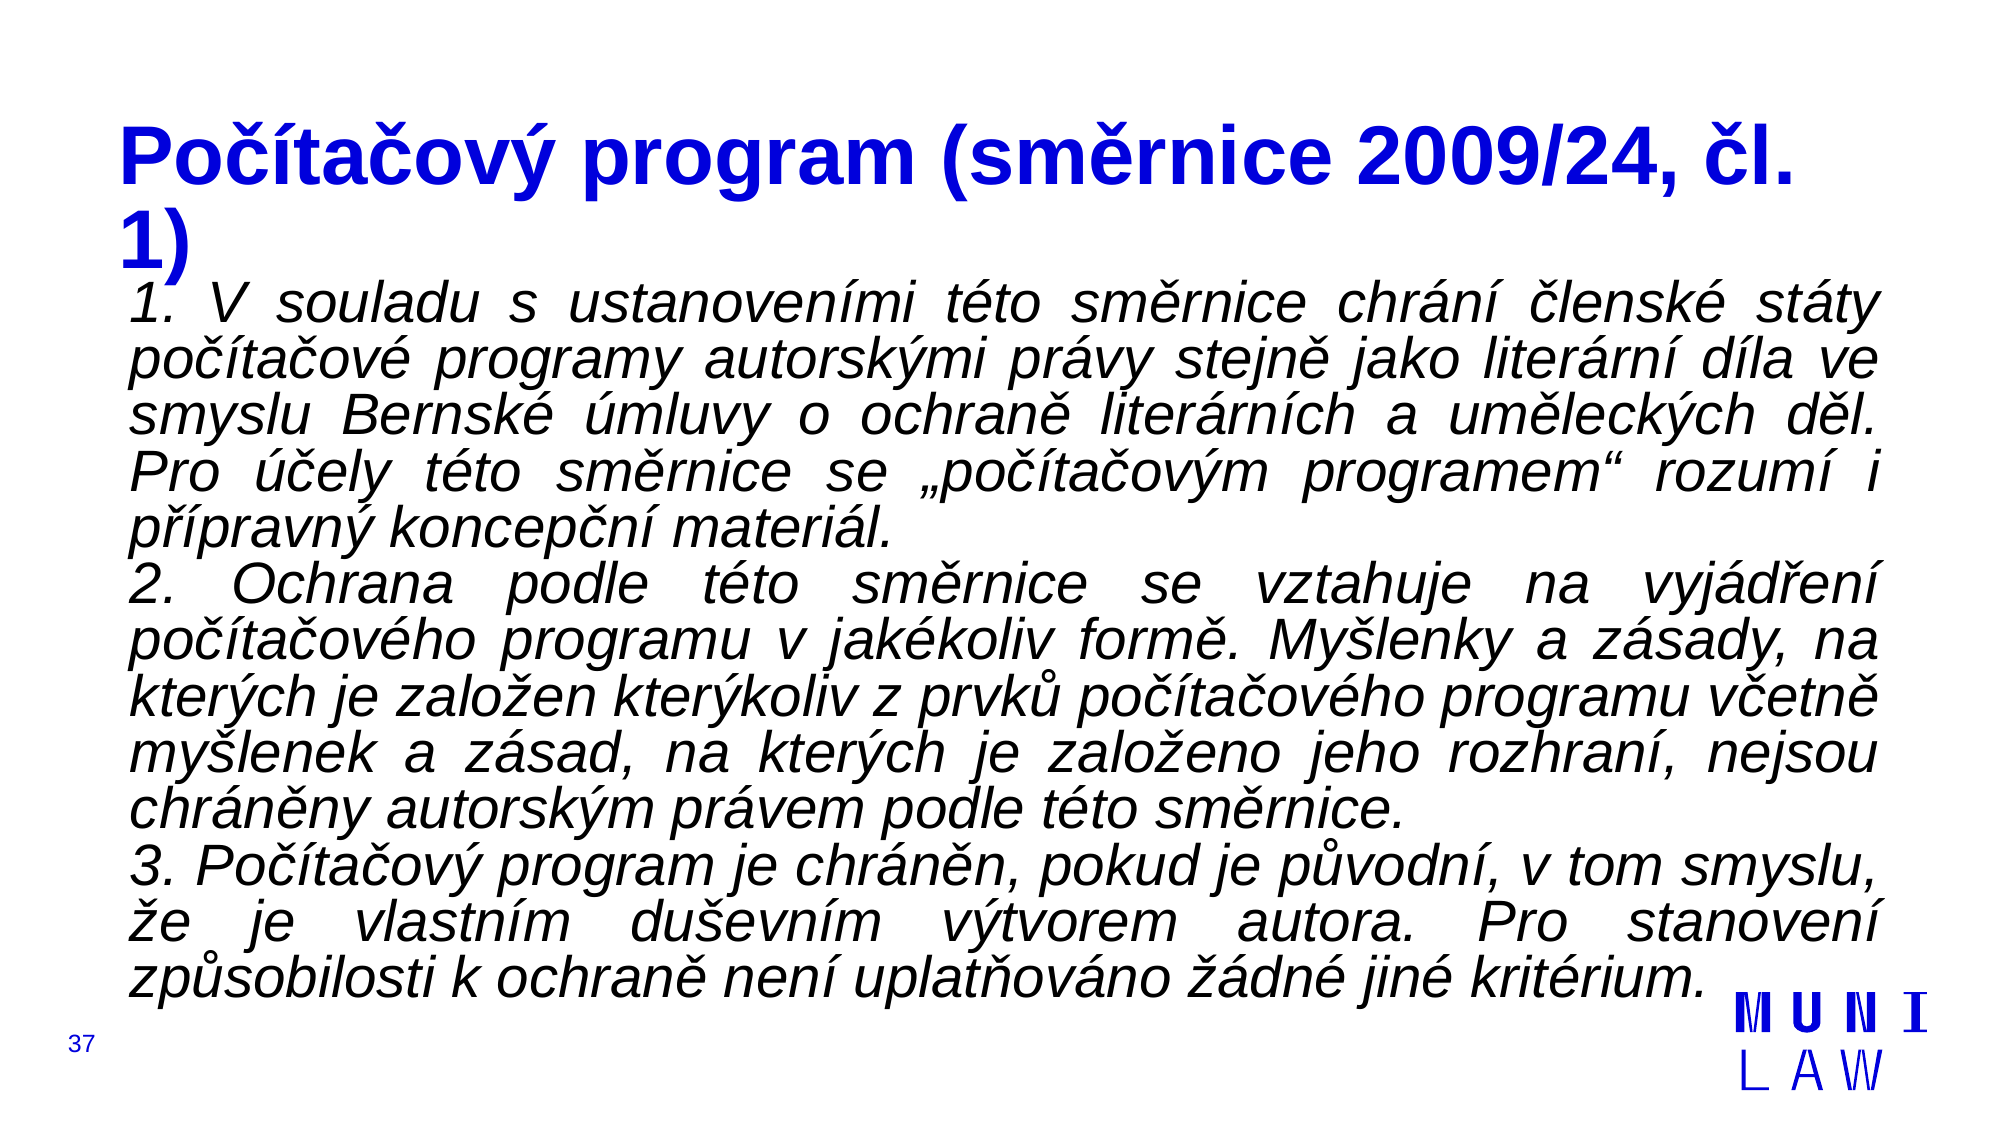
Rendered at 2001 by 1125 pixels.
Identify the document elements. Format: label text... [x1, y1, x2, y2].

slide_number 37 [67, 1021, 110, 1063]
list 1. V souladu s ustanoveními této směrnice chrání členské státy počítačové programy autorskými právy stejně jako literární díla ve smyslu Bernské úmluvy o ochraně literárních a uměleckých děl. Pro účely této směrnice se „počítačovým programem“ rozumí i přípravný koncepční materiál. 2. Ochrana podle této směrnice se vztahuje na vyjádření počítačového programu v jakékoliv formě. Myšlenky a zásady, na kterých je založen kterýkoliv z prvků počítačového programu včetně myšlenek a zásad, na kterých je založeno jeho rozhraní, nejsou chráněny autorským právem podle této směrnice. 3. Počítačový program je chráněn, pokud je původní, v tom smyslu, že je vlastním duševním výtvorem autora. Pro stanovení způsobilosti k ochraně není uplatňováno žádné jiné kritérium. [118, 277, 1883, 1022]
title Počítačový program (směrnice 2009/24, čl. 1) [118, 118, 1883, 193]
